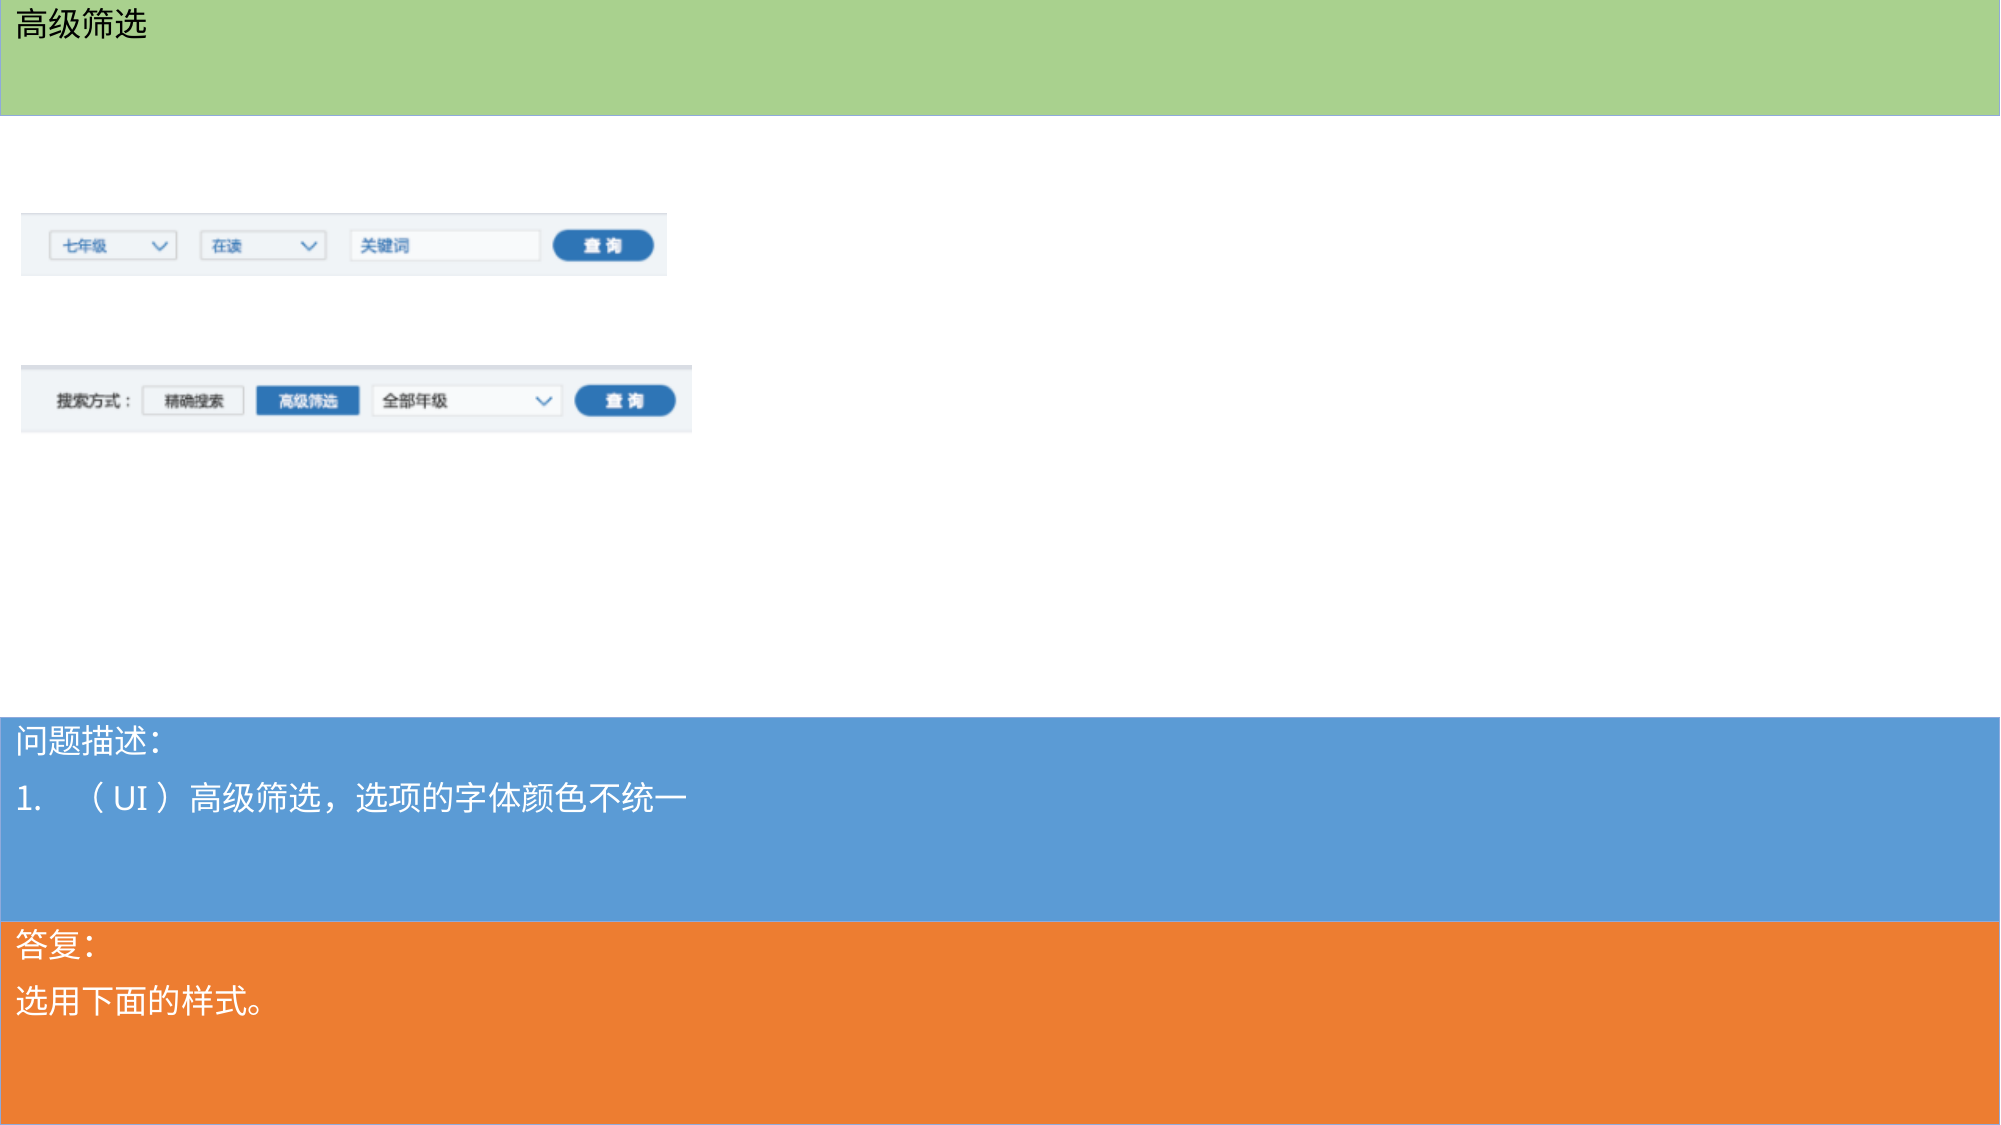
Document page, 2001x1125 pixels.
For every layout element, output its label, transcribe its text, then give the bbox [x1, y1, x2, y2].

text_box 问题描述： （UI）高级筛选，选项的字体颜色不统一 [0, 717, 2000, 921]
picture [21, 213, 667, 276]
picture [21, 365, 692, 439]
text_box 高级筛选 [0, 0, 2000, 116]
text_box 答复： 选用下面的样式。 [0, 921, 2000, 1125]
